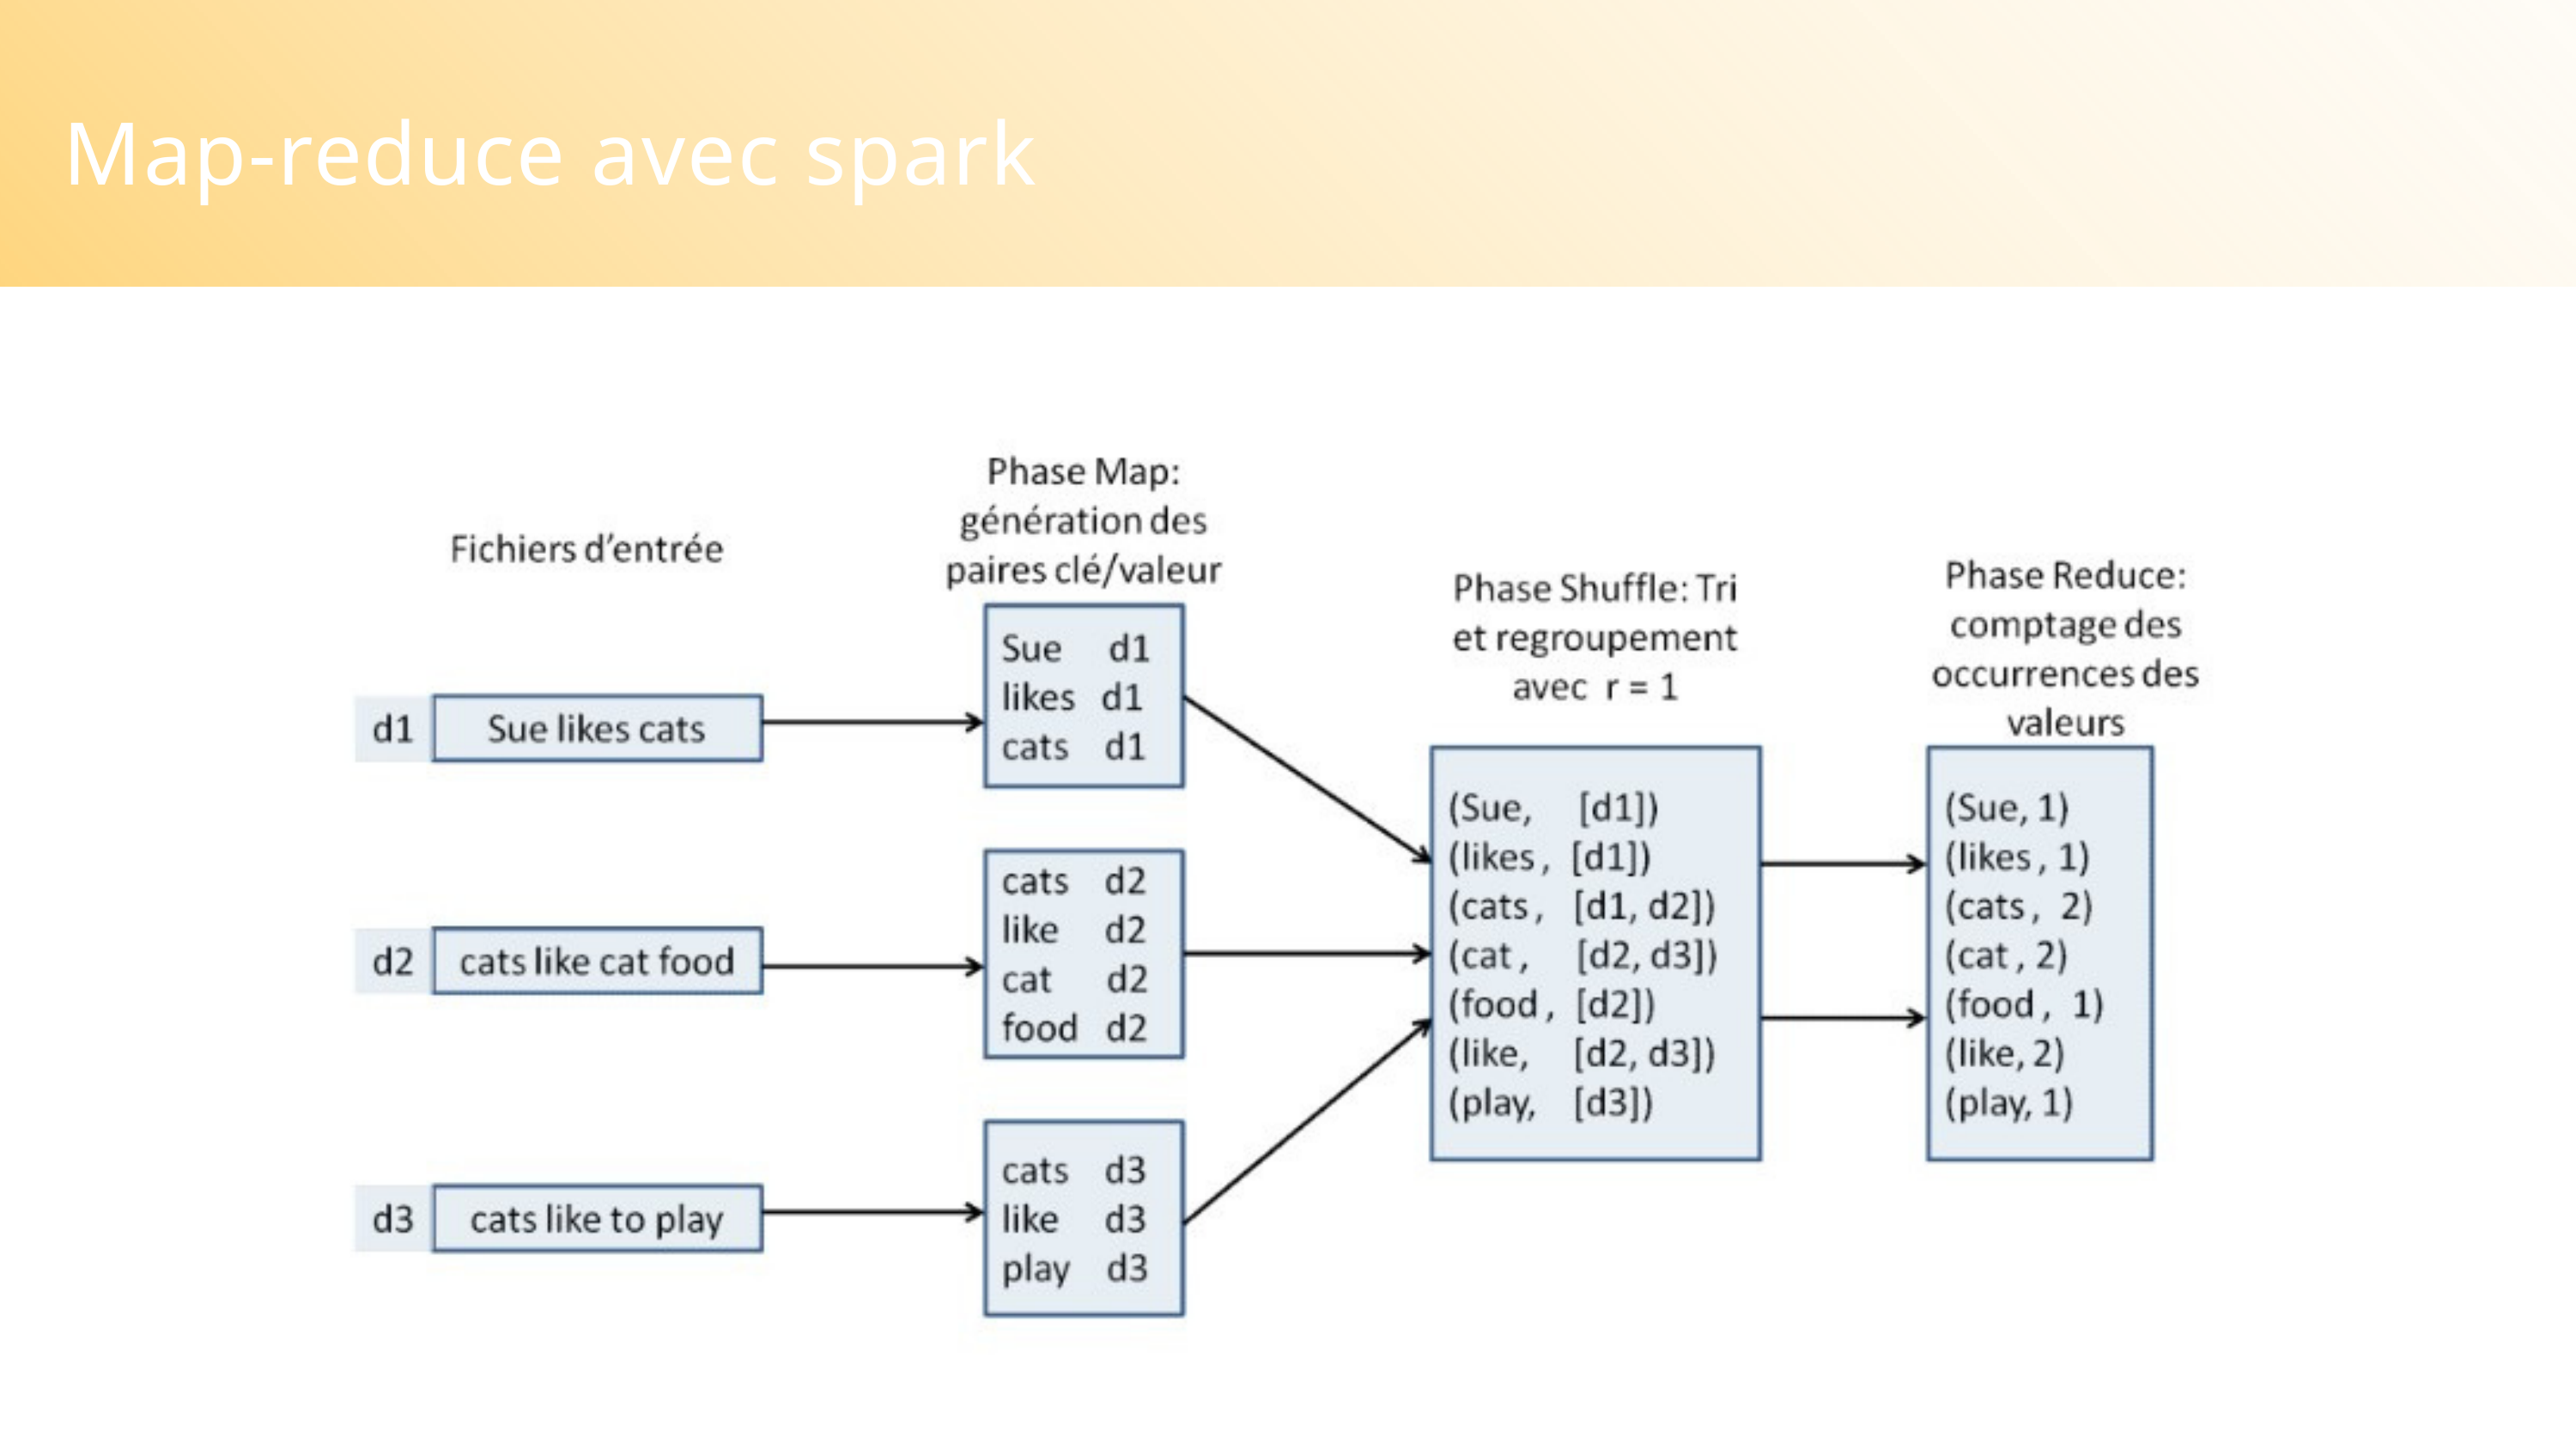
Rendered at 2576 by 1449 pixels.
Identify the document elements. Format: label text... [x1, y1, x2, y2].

text_box [313, 402, 2233, 1355]
text_box Map-reduce avec spark [0, 81, 1156, 203]
text_box [0, 0, 2576, 287]
